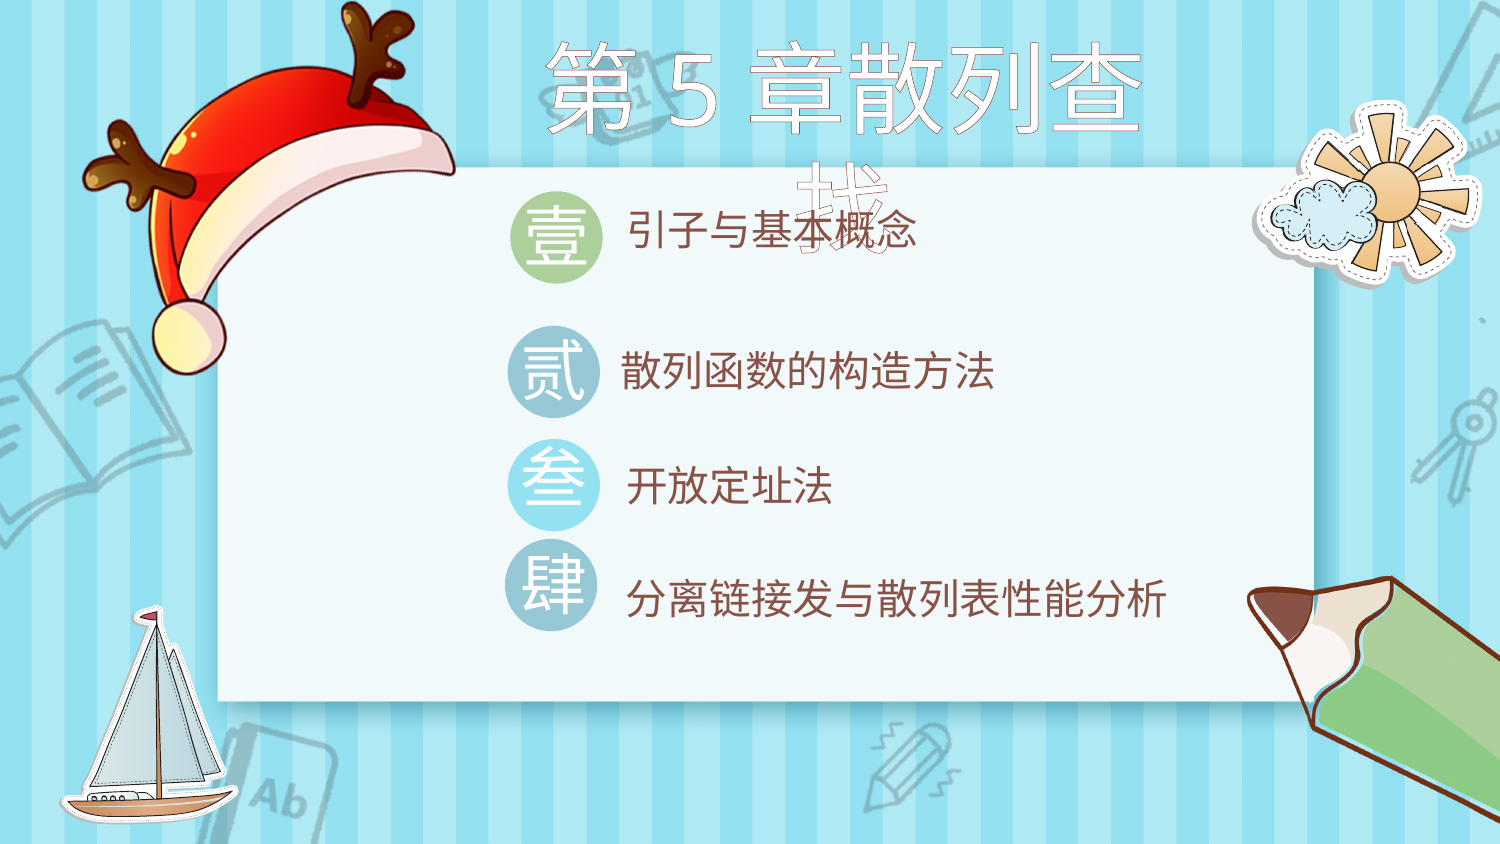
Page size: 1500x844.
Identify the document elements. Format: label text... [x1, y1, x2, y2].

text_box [507, 187, 606, 284]
text_box 散列函数的构造方法 [605, 337, 1011, 402]
text_box 肆 [505, 535, 602, 630]
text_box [1248, 99, 1484, 290]
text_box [504, 321, 603, 419]
text_box 第5章散列查找 [487, 18, 1199, 274]
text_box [504, 428, 603, 532]
picture [0, 0, 1500, 844]
text_box 分离链接发与散列表性能分析 [611, 565, 1184, 631]
text_box 开放定址法 [611, 452, 850, 518]
text_box 引子与基本概念 [611, 196, 934, 261]
